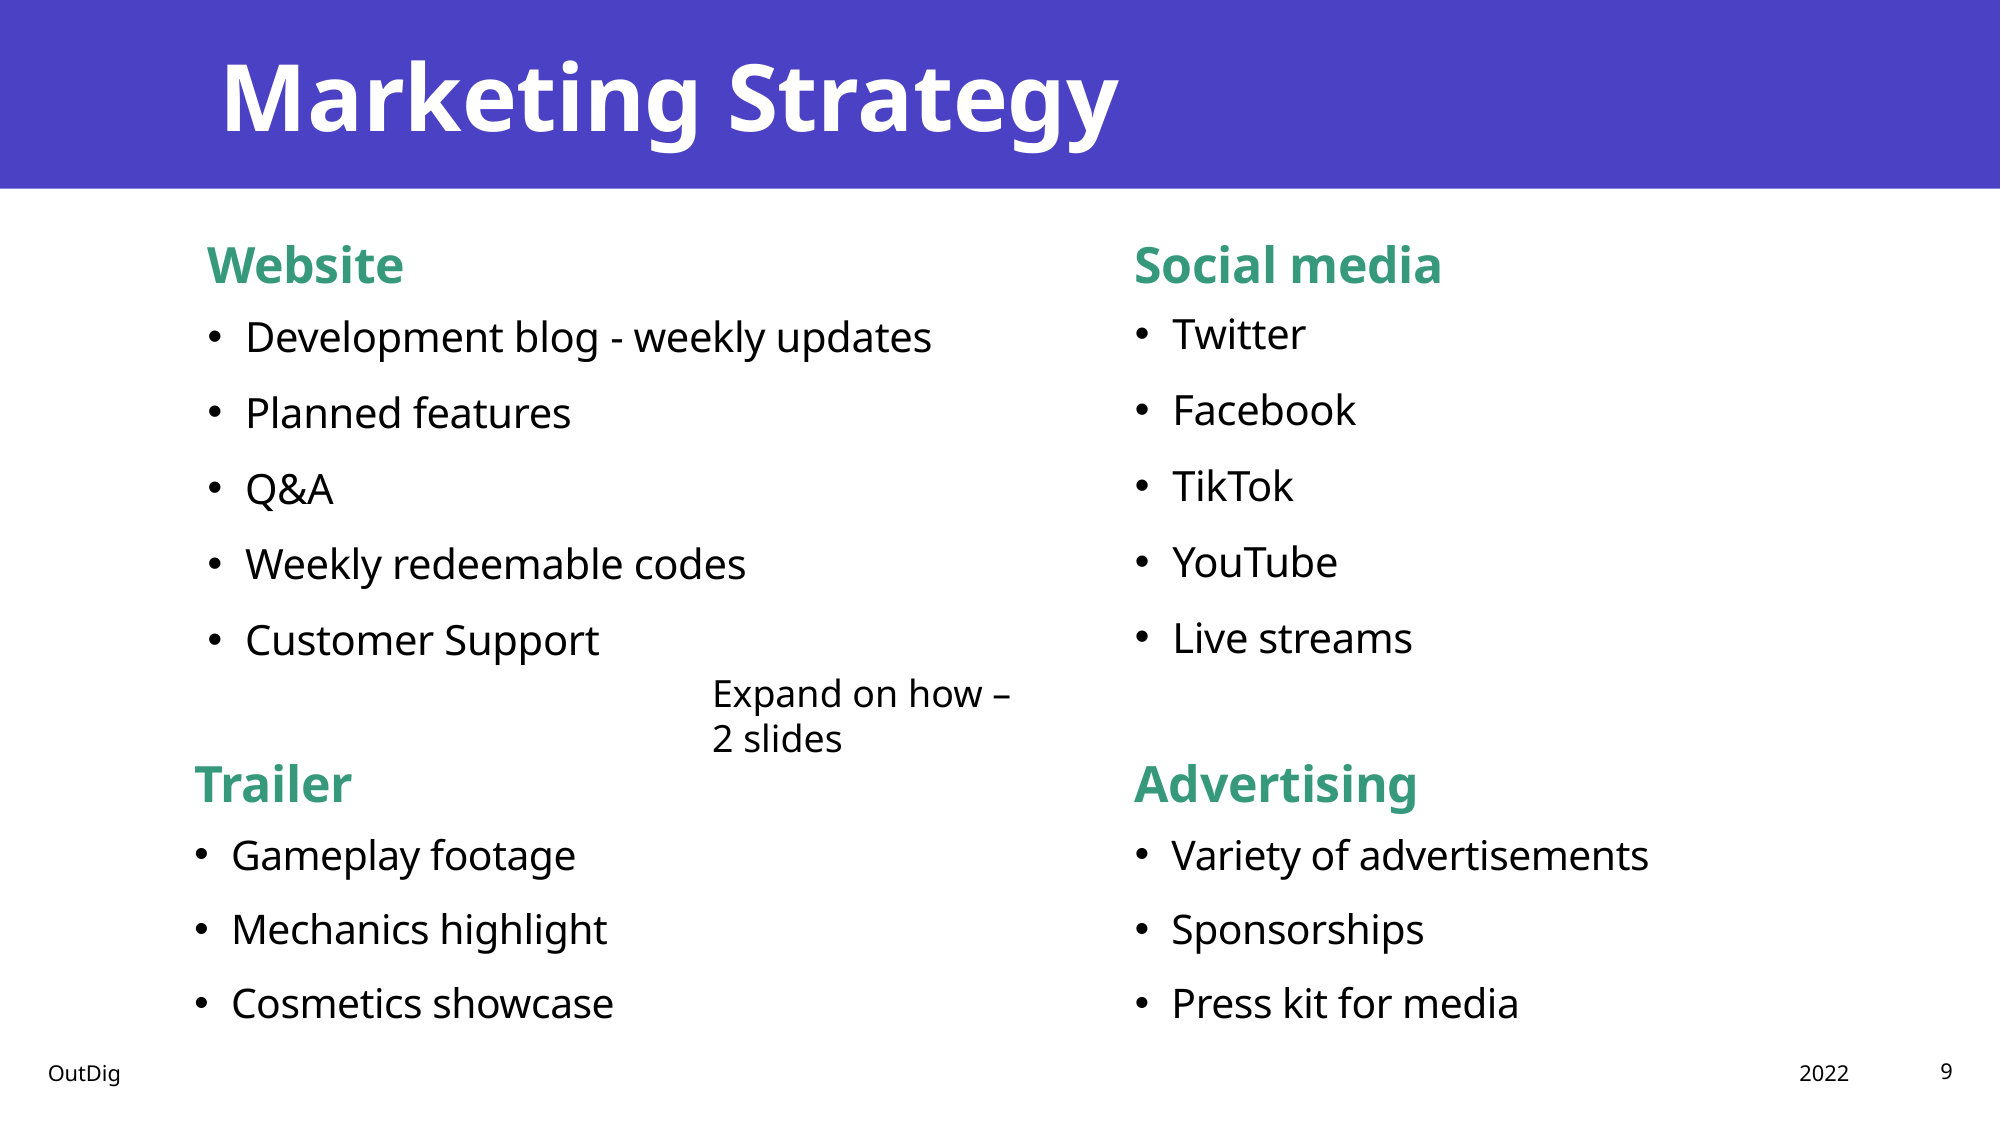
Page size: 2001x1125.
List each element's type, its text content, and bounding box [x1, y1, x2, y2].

text_box Gameplay footage Mechanics highlight Cosmetics showcase [179, 816, 987, 1036]
text_box Trailer [179, 738, 960, 816]
title Marketing Strategy [204, 31, 1852, 159]
text_box Variety of advertisements Sponsorships Press kit for media [1119, 816, 1928, 1036]
list Website [192, 219, 973, 298]
footer OutDig [33, 1042, 827, 1103]
list Social media [1119, 219, 1900, 295]
text_box Expand on how – 2 slides [697, 662, 1041, 768]
text_box Advertising [1119, 738, 1900, 816]
list Development blog - weekly updates Planned features Q&A Weekly redeemable codes Customer Support [192, 298, 1000, 677]
list Twitter Facebook TikTok YouTube Live streams [1119, 295, 1900, 675]
slide_number 9 [1864, 1042, 1968, 1103]
slide_number 2022 [1150, 1042, 1864, 1103]
